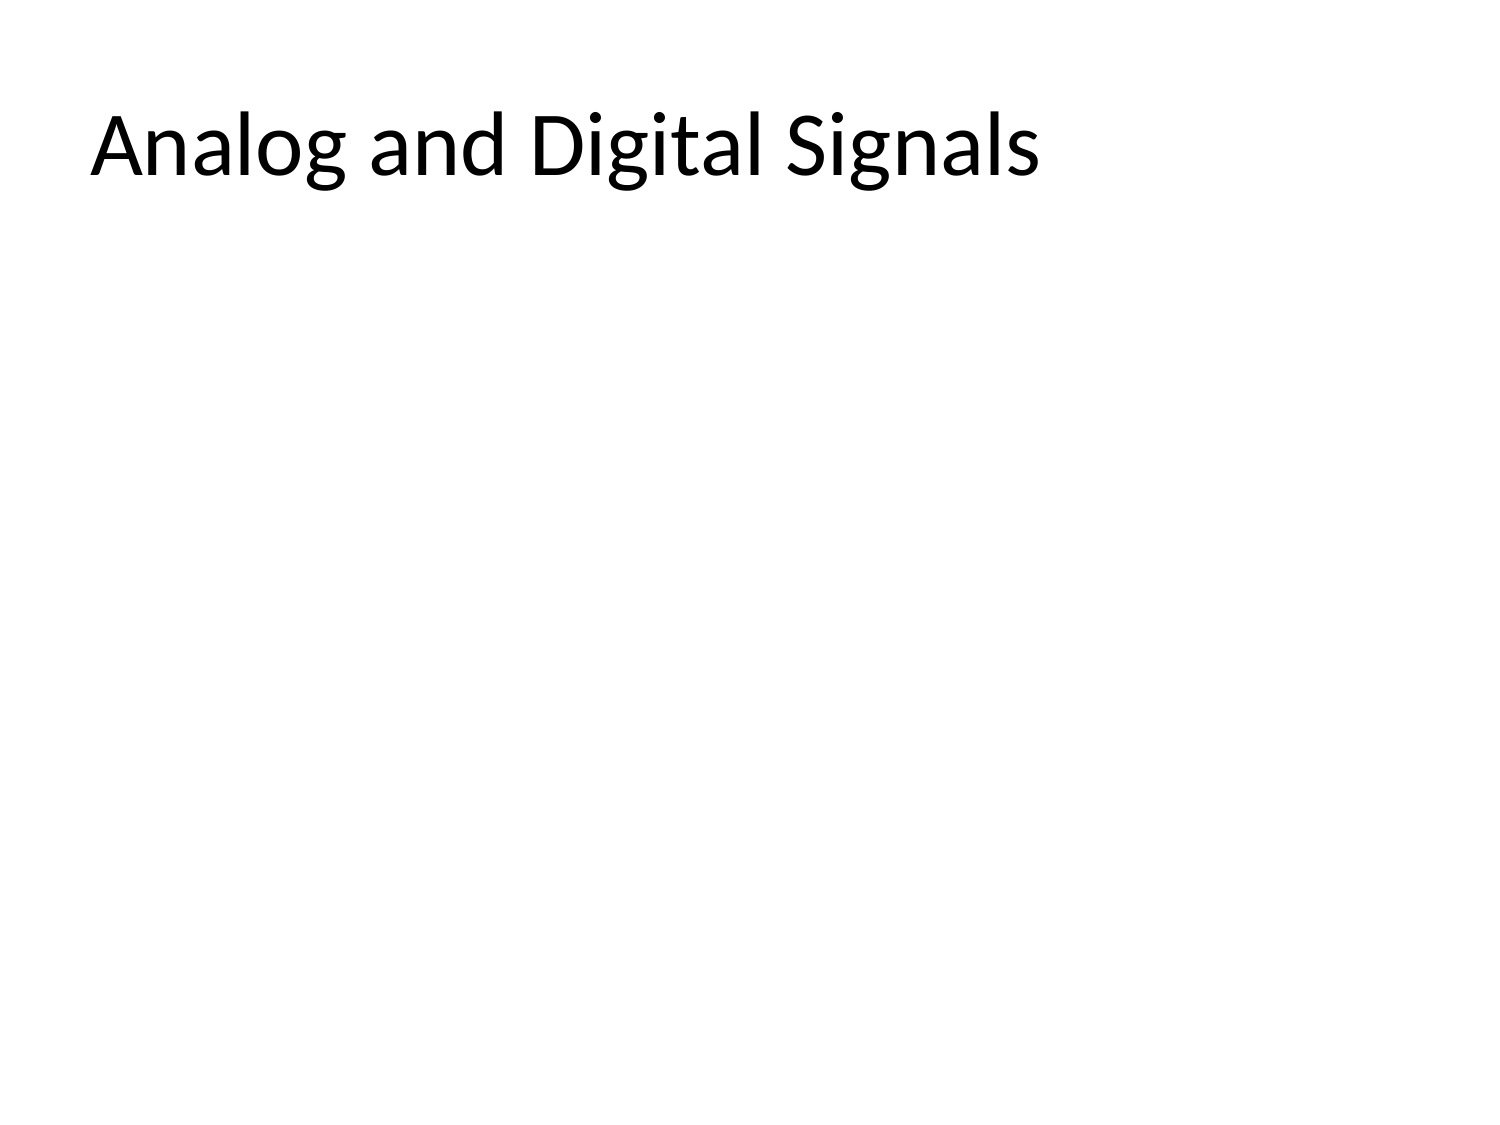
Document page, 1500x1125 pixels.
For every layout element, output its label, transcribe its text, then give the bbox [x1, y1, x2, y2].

title Analog and Digital Signals [75, 45, 1425, 233]
